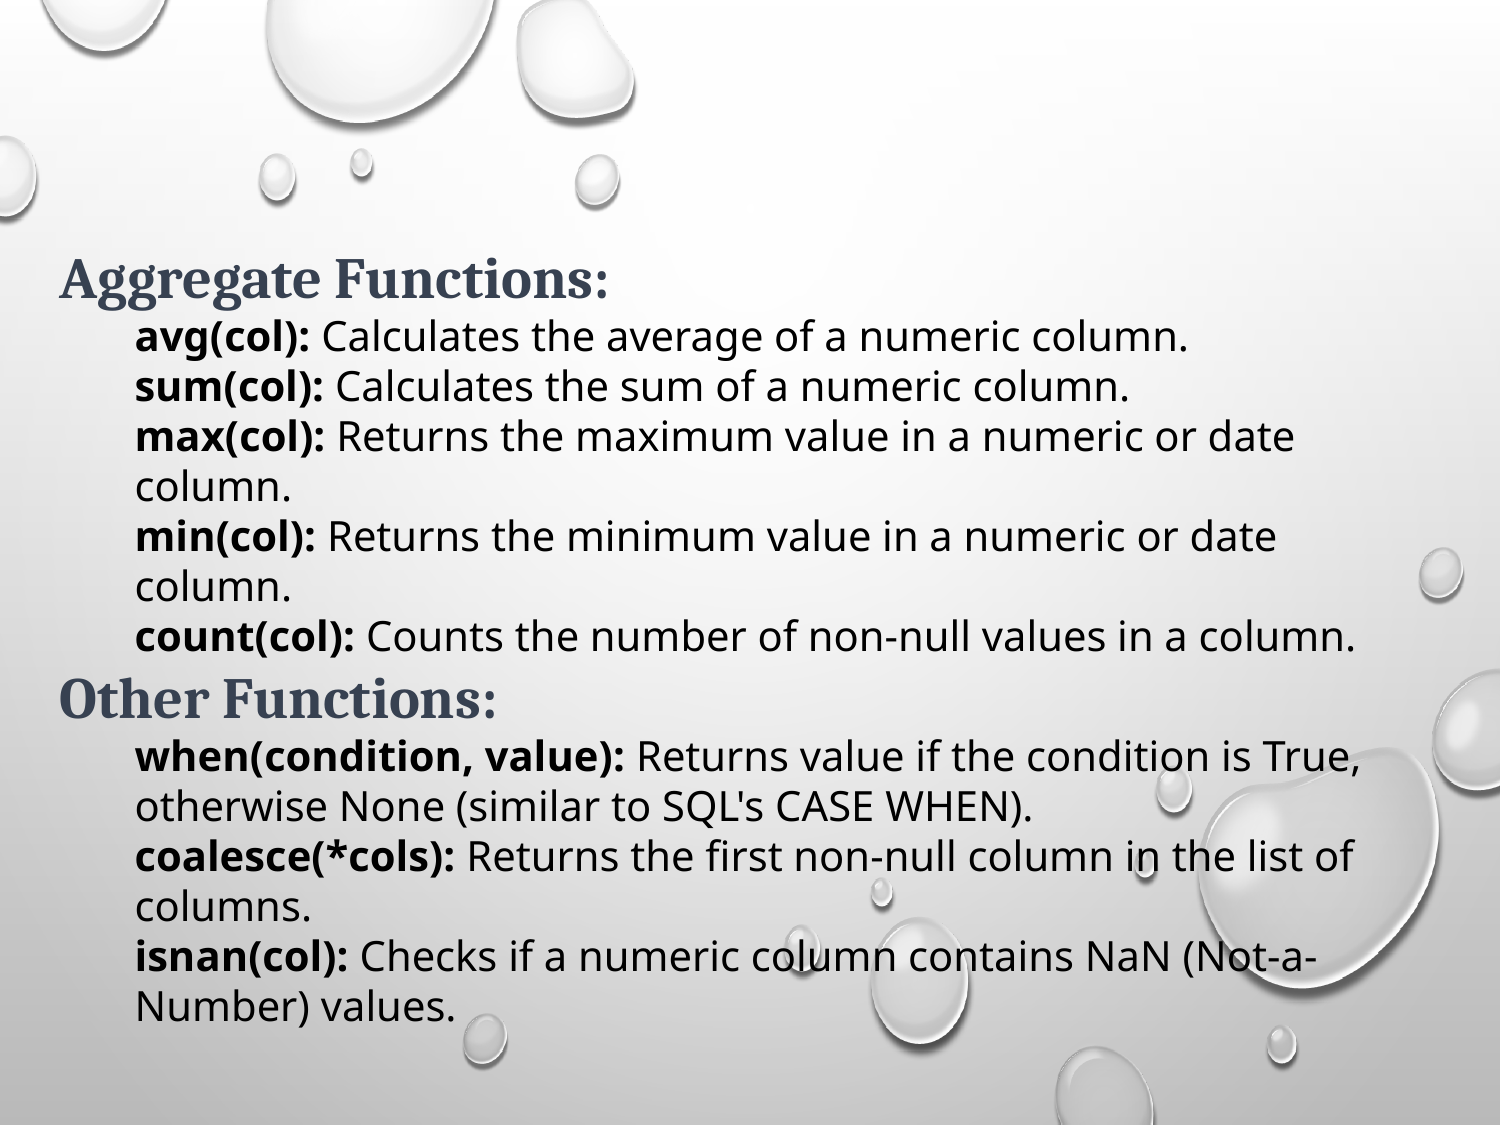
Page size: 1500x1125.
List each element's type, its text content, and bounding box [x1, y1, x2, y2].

picture [0, 0, 1500, 1125]
text_box Aggregate Functions: avg(col): Calculates the average of a numeric column. sum(col): Calculates the sum of a numeric column. max(col): Returns the maximum value in a numeric or date column. min(col): Returns the minimum value in a numeric or date column. count(col): Counts the number of non-null values in a column. Other Functions: when(condition, value): Returns value if the condition is True, otherwise None (similar to SQL's CASE WHEN). coalesce(*cols): Returns the first non-null column in the list of columns. isnan(col): Checks if a numeric column contains NaN (Not-a-Number) values. [44, 232, 1457, 1108]
